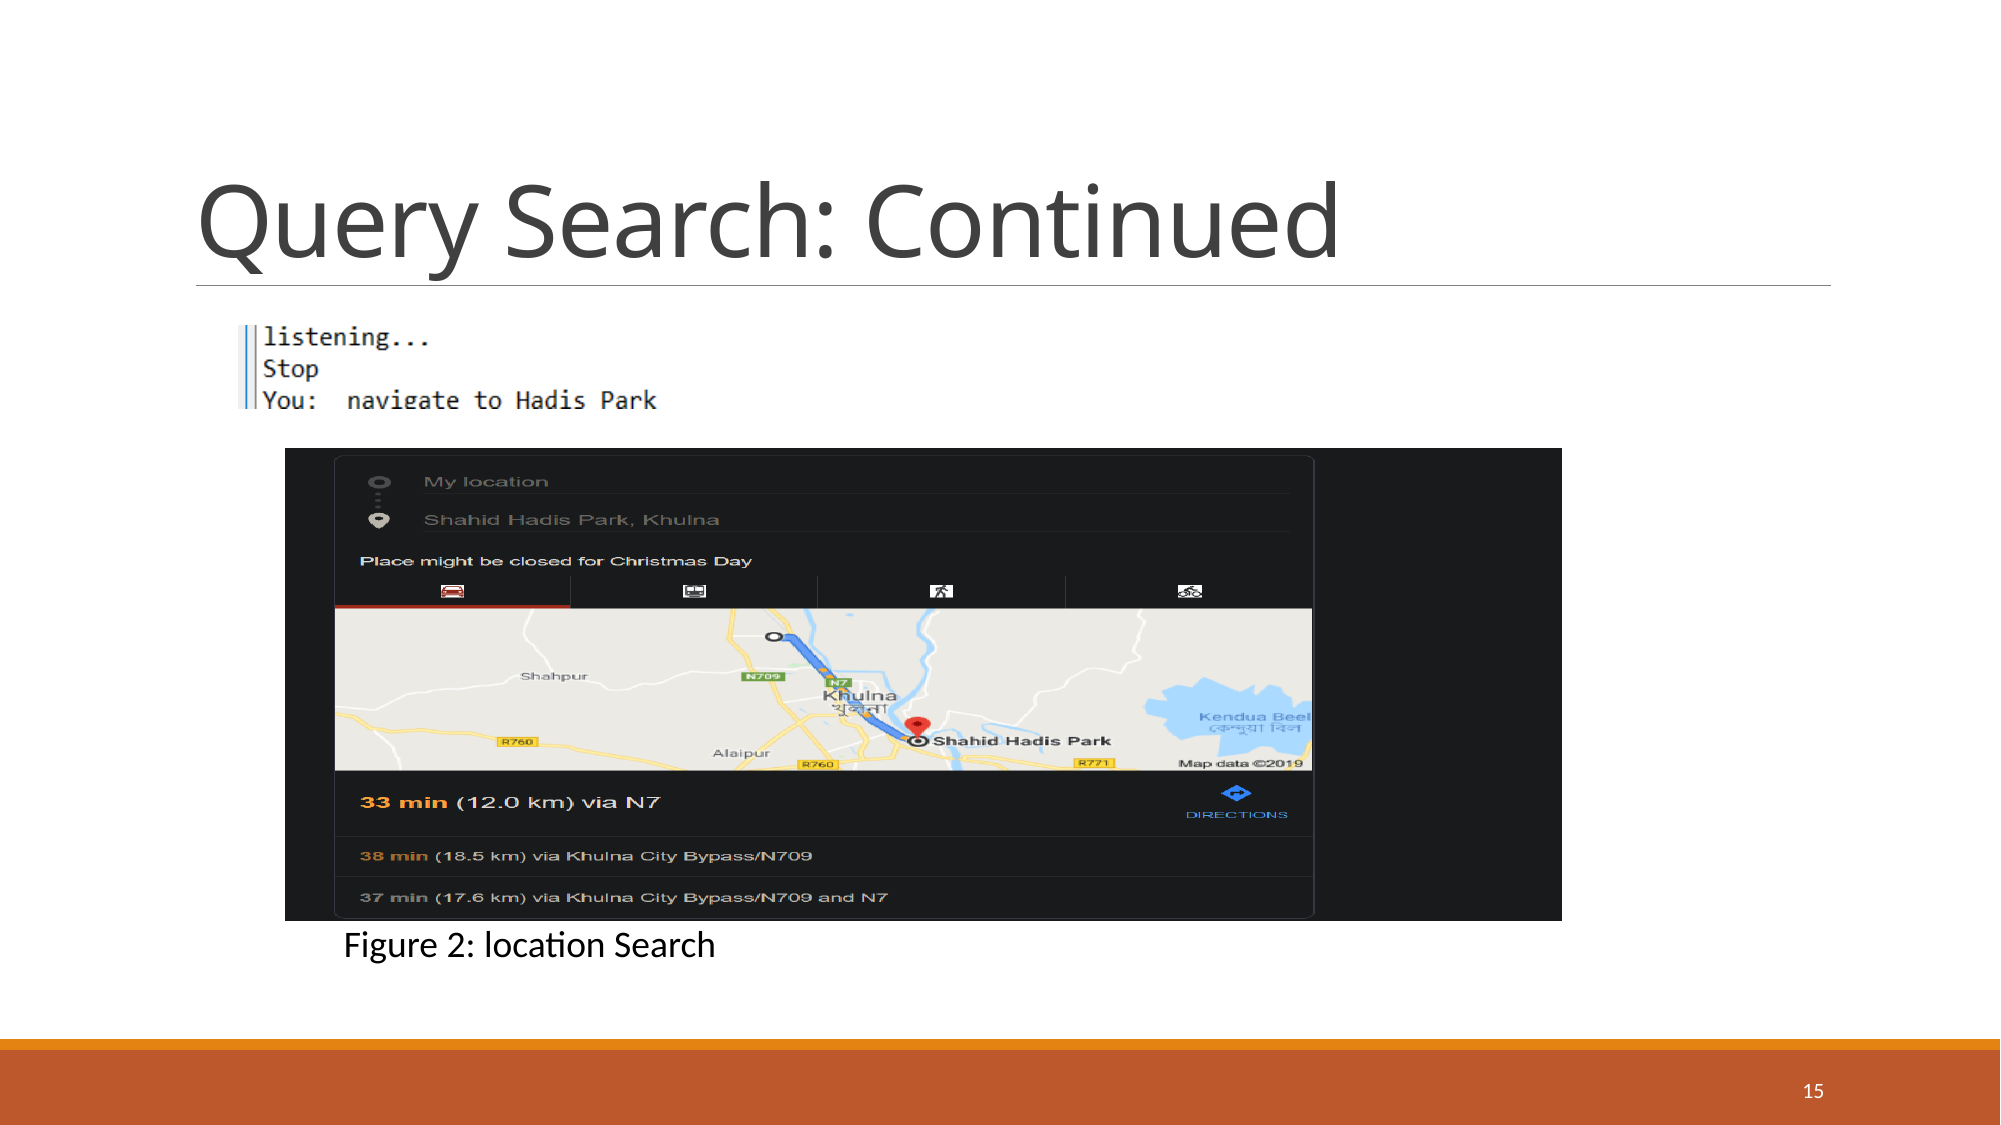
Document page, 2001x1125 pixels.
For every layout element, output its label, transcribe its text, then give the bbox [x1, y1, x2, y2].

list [238, 324, 1490, 409]
text_box Figure 2: location Search [329, 930, 1329, 973]
title Query Search: Continued [180, 47, 1830, 285]
slide_number 15 [1624, 1059, 1840, 1120]
picture [285, 447, 1562, 922]
